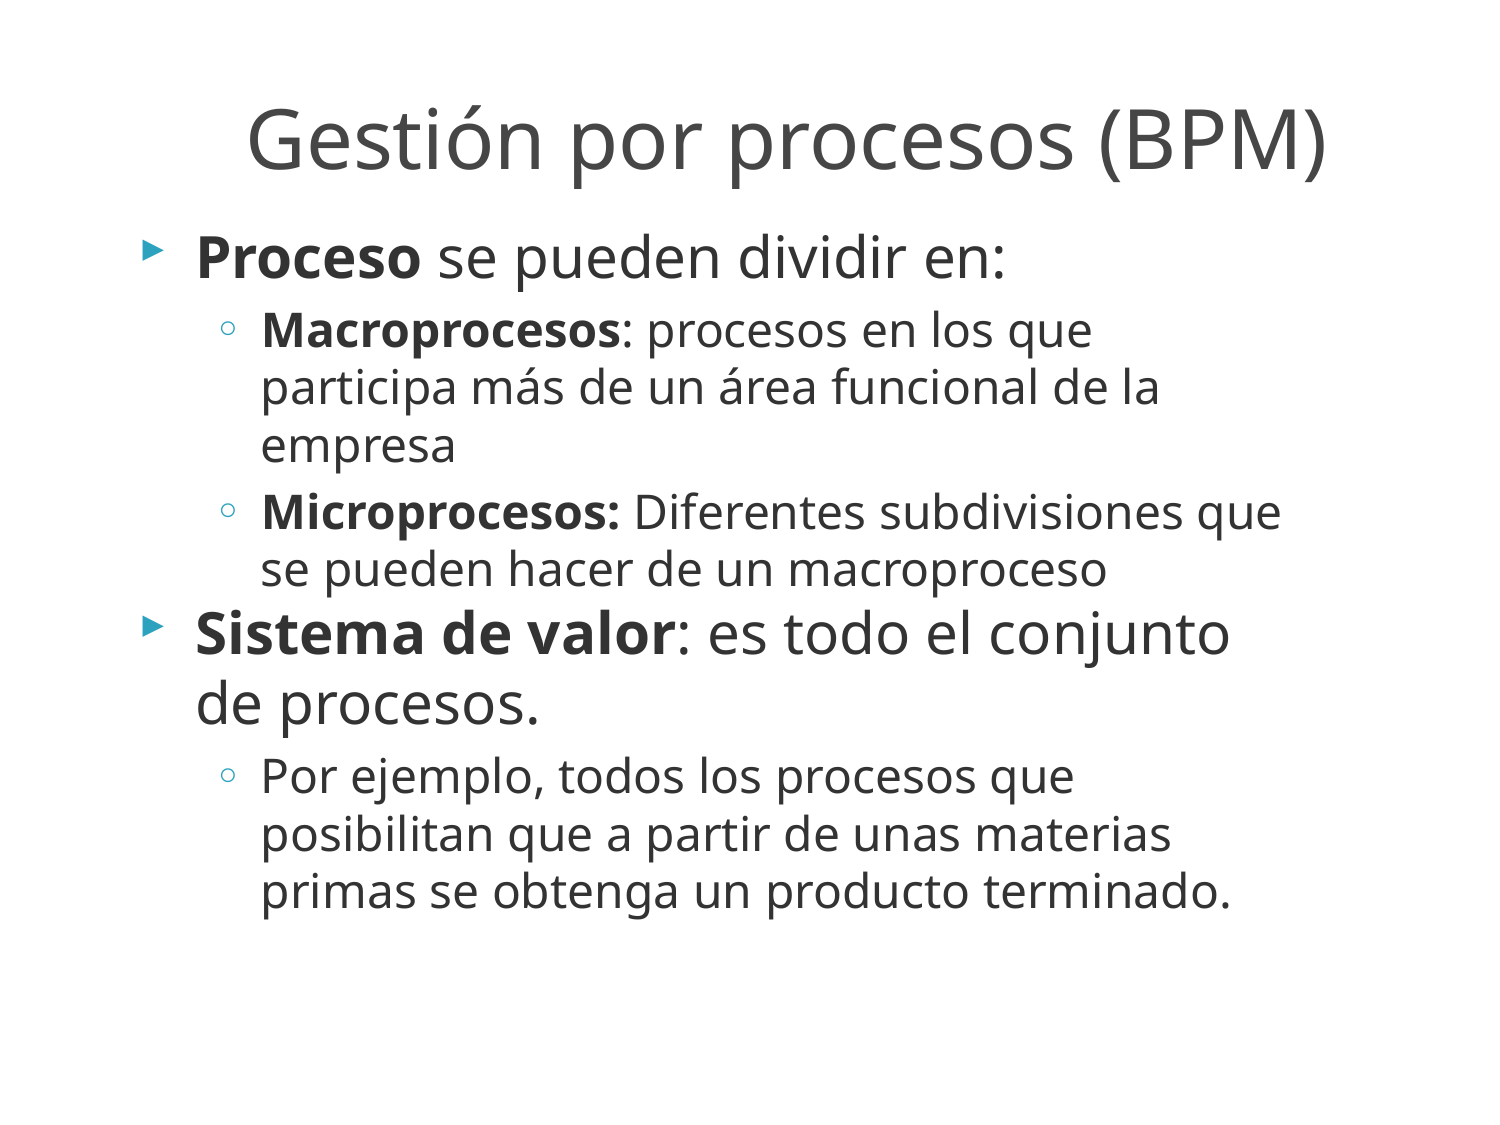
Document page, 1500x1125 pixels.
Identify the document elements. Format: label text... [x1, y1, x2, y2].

list Proceso se pueden dividir en: Macroprocesos: procesos en los que participa más de un área funcional de la empresa Microprocesos: Diferentes subdivisiones que se pueden hacer de un macroproceso Sistema de valor: es todo el conjunto de procesos. Por ejemplo, todos los procesos que posibilitan que a partir de unas materias primas se obtenga un producto terminado. [123, 212, 1313, 955]
title Gestión por procesos (BPM) [112, 42, 1463, 231]
